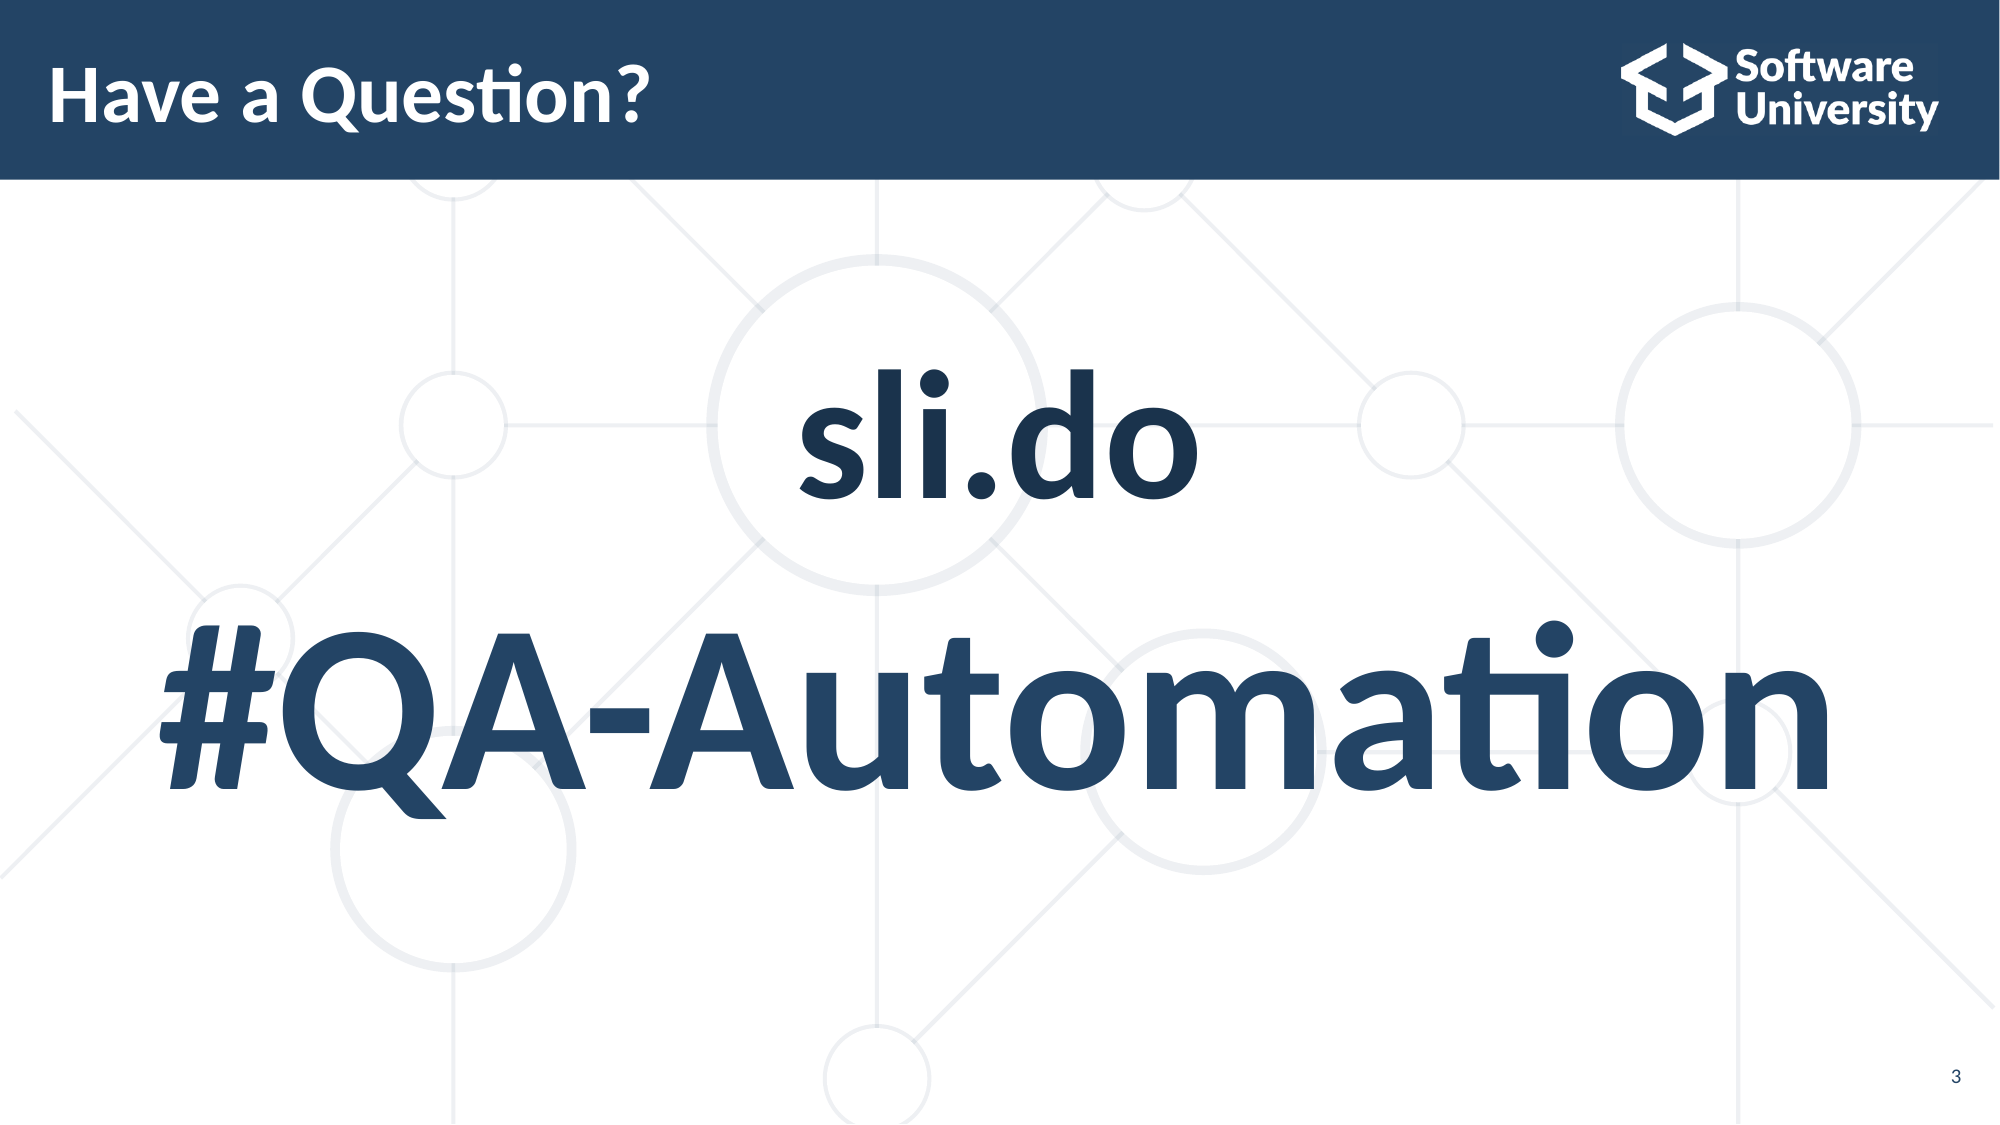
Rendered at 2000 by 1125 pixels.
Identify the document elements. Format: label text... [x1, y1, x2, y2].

slide_number 3 [1896, 1049, 1968, 1101]
picture [1621, 43, 1939, 136]
list sli.do #QA-Automation [31, 188, 1968, 1071]
title Have a Question? [31, 16, 1591, 162]
